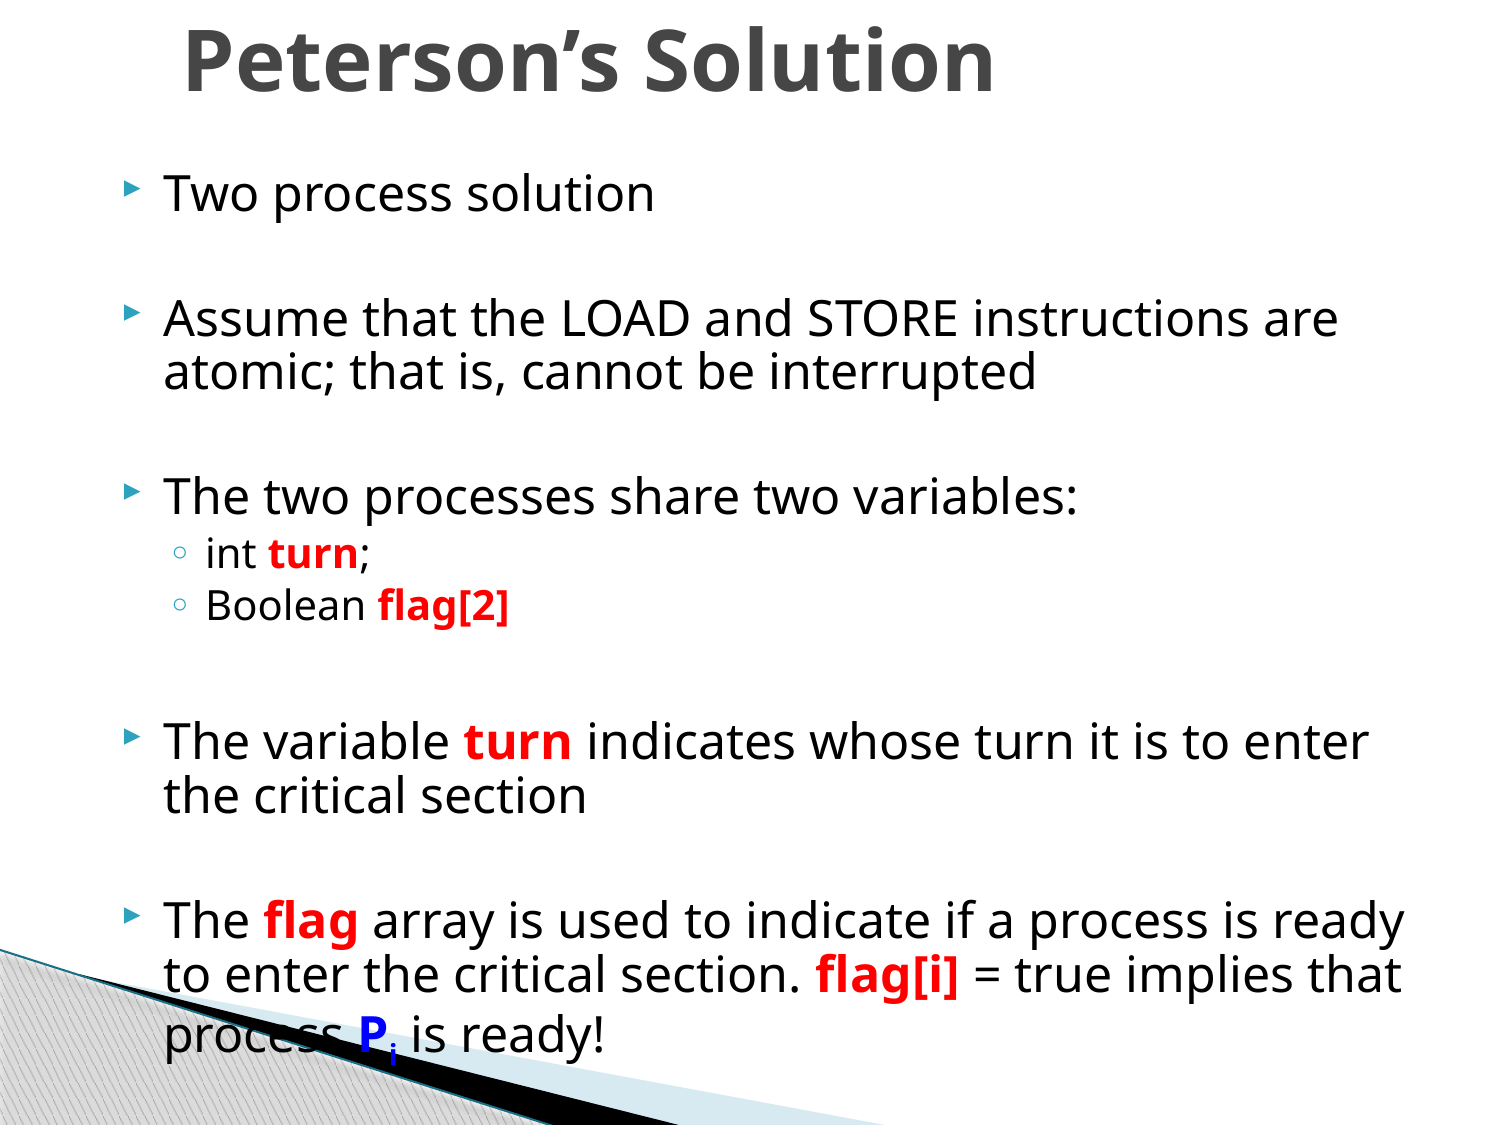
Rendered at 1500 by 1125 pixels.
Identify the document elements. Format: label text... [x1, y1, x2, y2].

list Two process solution Assume that the LOAD and STORE instructions are atomic; that is, cannot be interrupted The two processes share two variables: int turn; Boolean flag[2] The variable turn indicates whose turn it is to enter the critical section The flag array is used to indicate if a process is ready to enter the critical section. flag[i] = true implies that process Pi is ready! [88, 160, 1447, 1083]
title Peterson’s Solution [171, 0, 1500, 114]
